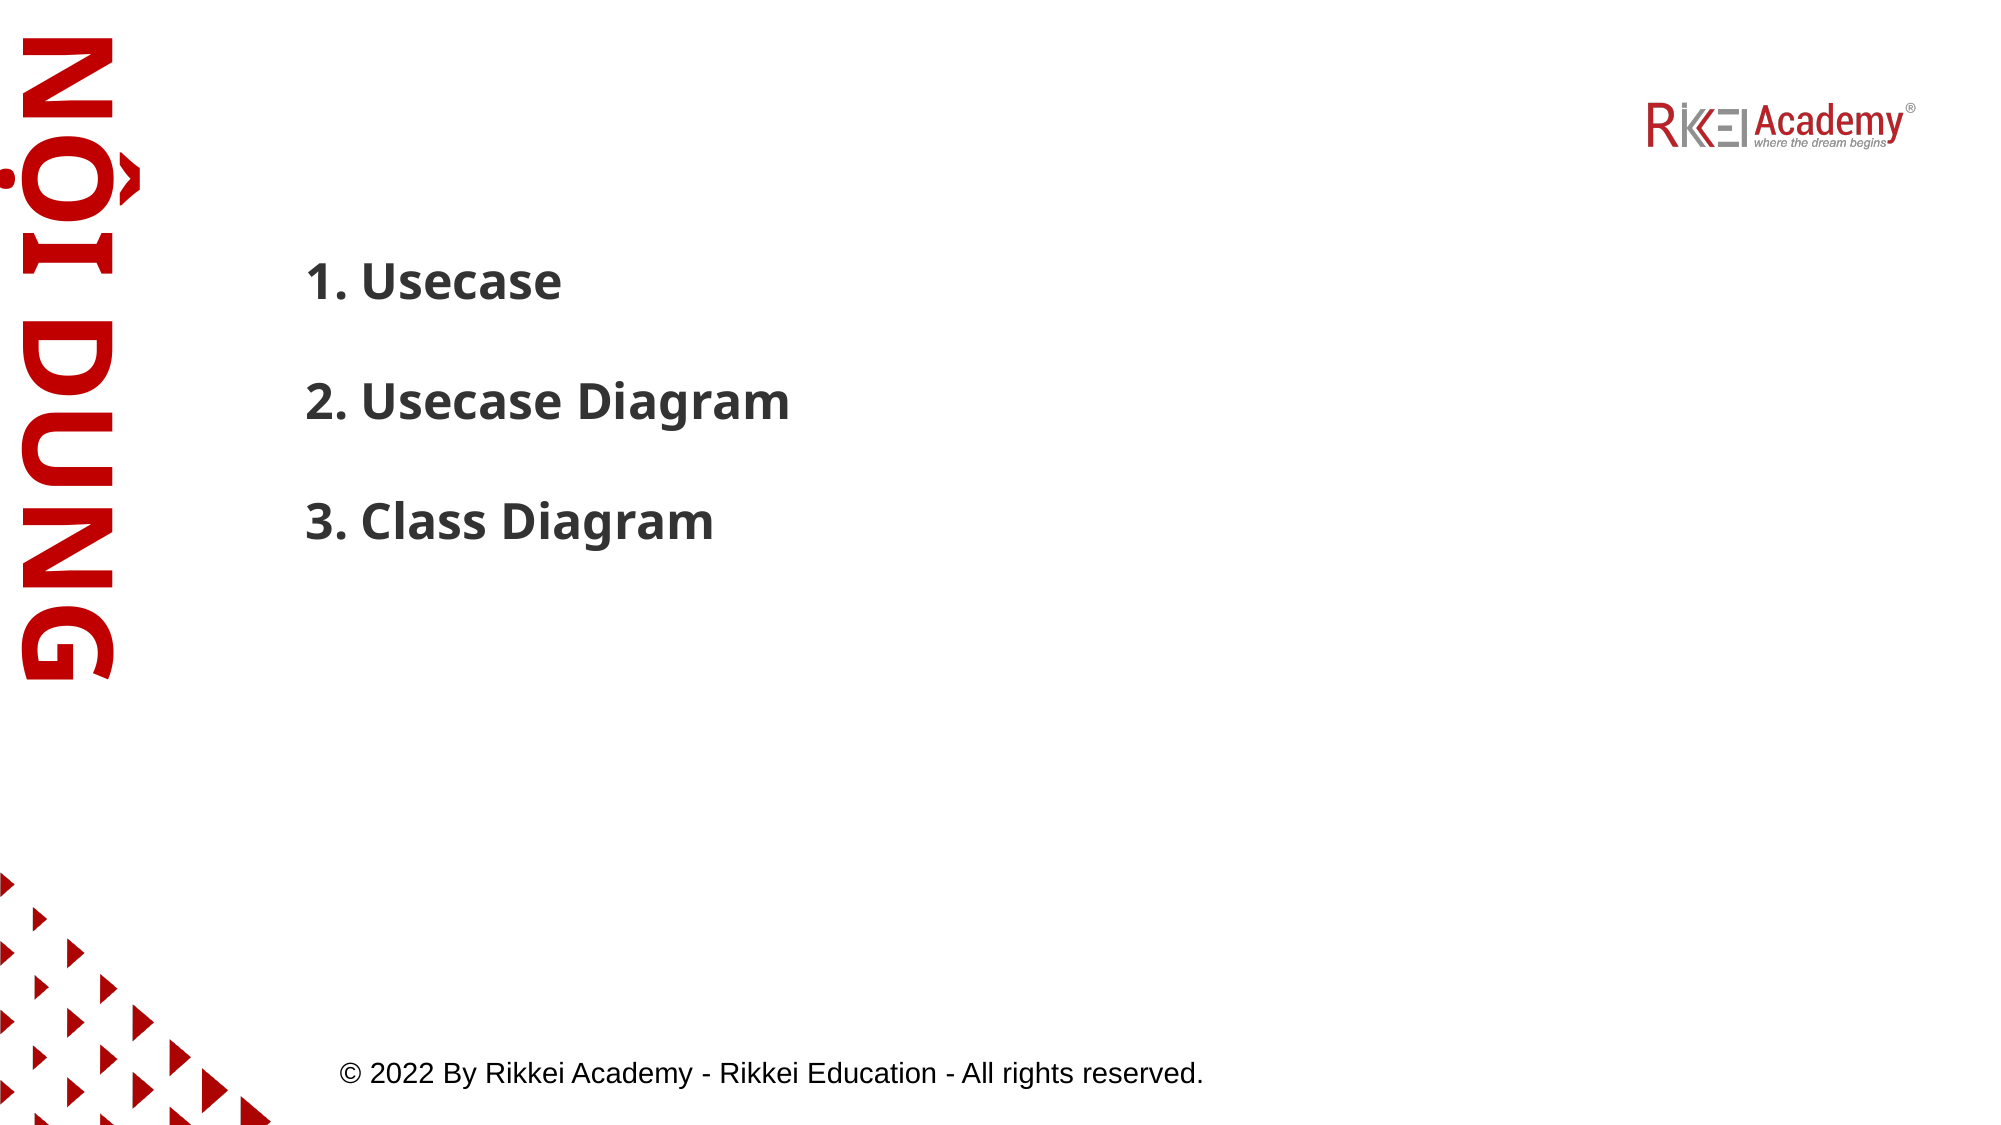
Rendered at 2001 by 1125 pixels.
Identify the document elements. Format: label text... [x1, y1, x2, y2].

picture [0, 838, 272, 1125]
list Usecase Usecase Diagram Class Diagram [270, 182, 1874, 1017]
title NỘI DUNG [0, 0, 292, 815]
picture [1623, 53, 1929, 203]
